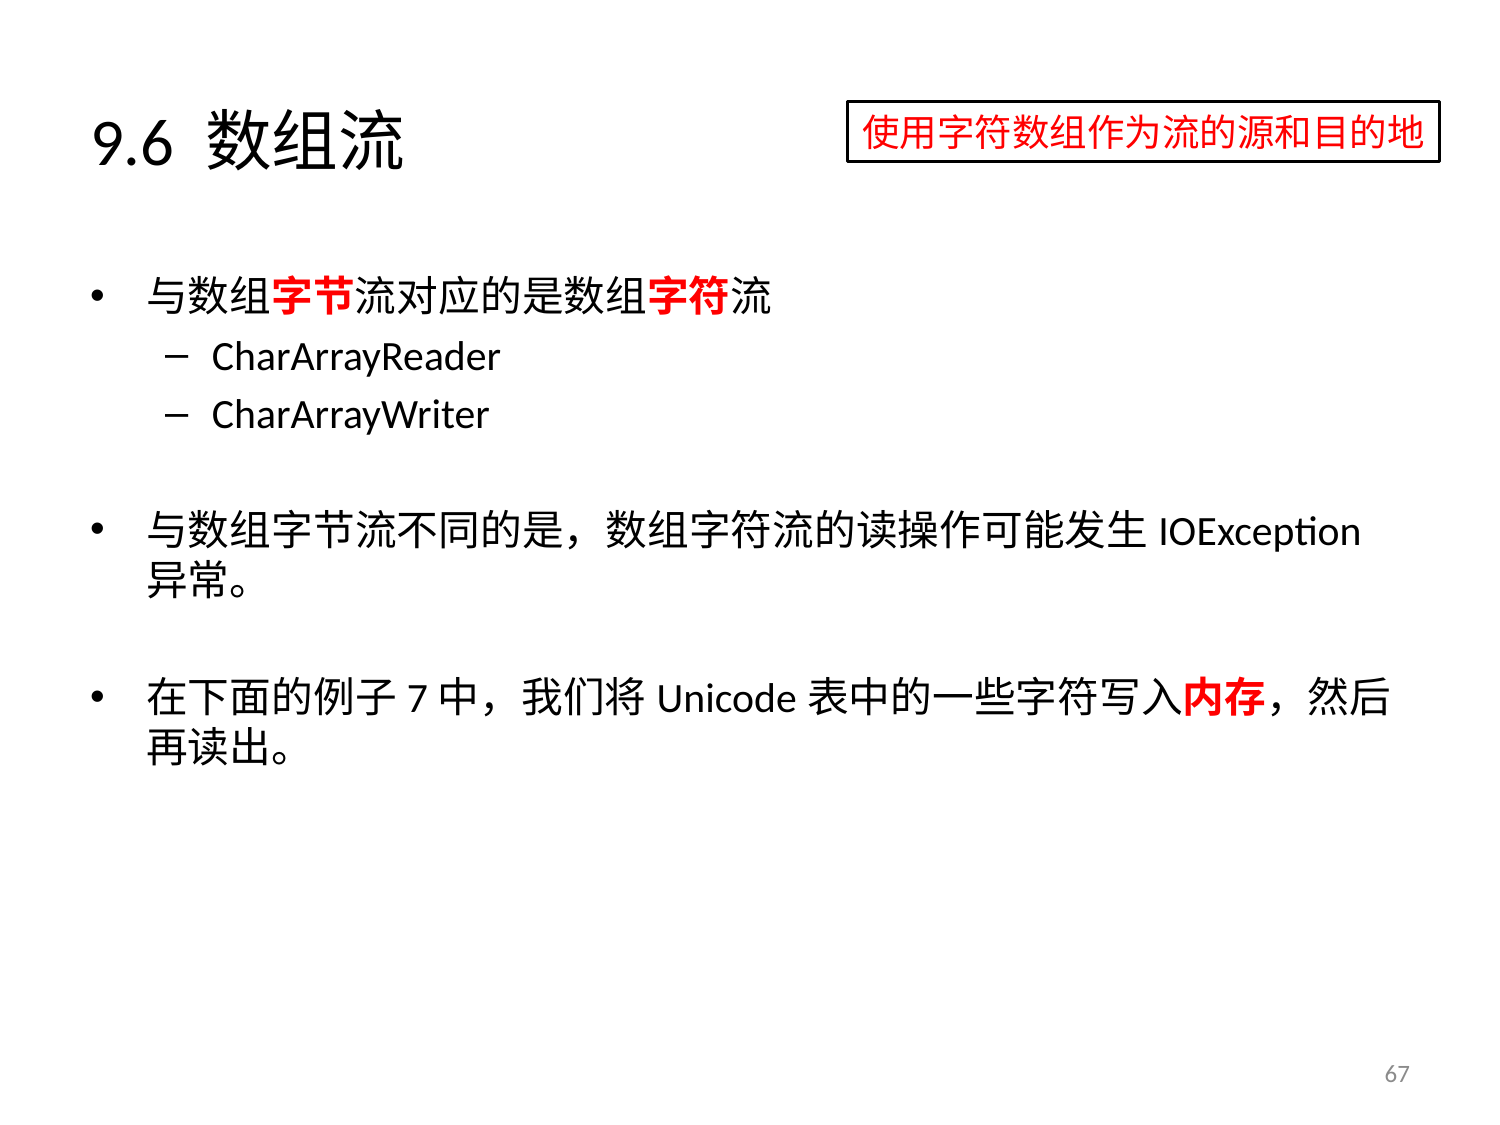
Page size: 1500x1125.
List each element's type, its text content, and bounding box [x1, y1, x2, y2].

list 与数组字节流对应的是数组字符流 CharArrayReader CharArrayWriter 与数组字节流不同的是，数组字符流的读操作可能发生IOException异常。 在下面的例子7中，我们将Unicode表中的一些字符写入内存，然后再读出。 [75, 262, 1425, 1005]
slide_number 67 [1074, 1042, 1425, 1103]
text_box 使用字符数组作为流的源和目的地 [847, 101, 1440, 162]
title 9.6 数组流 [75, 45, 1425, 233]
